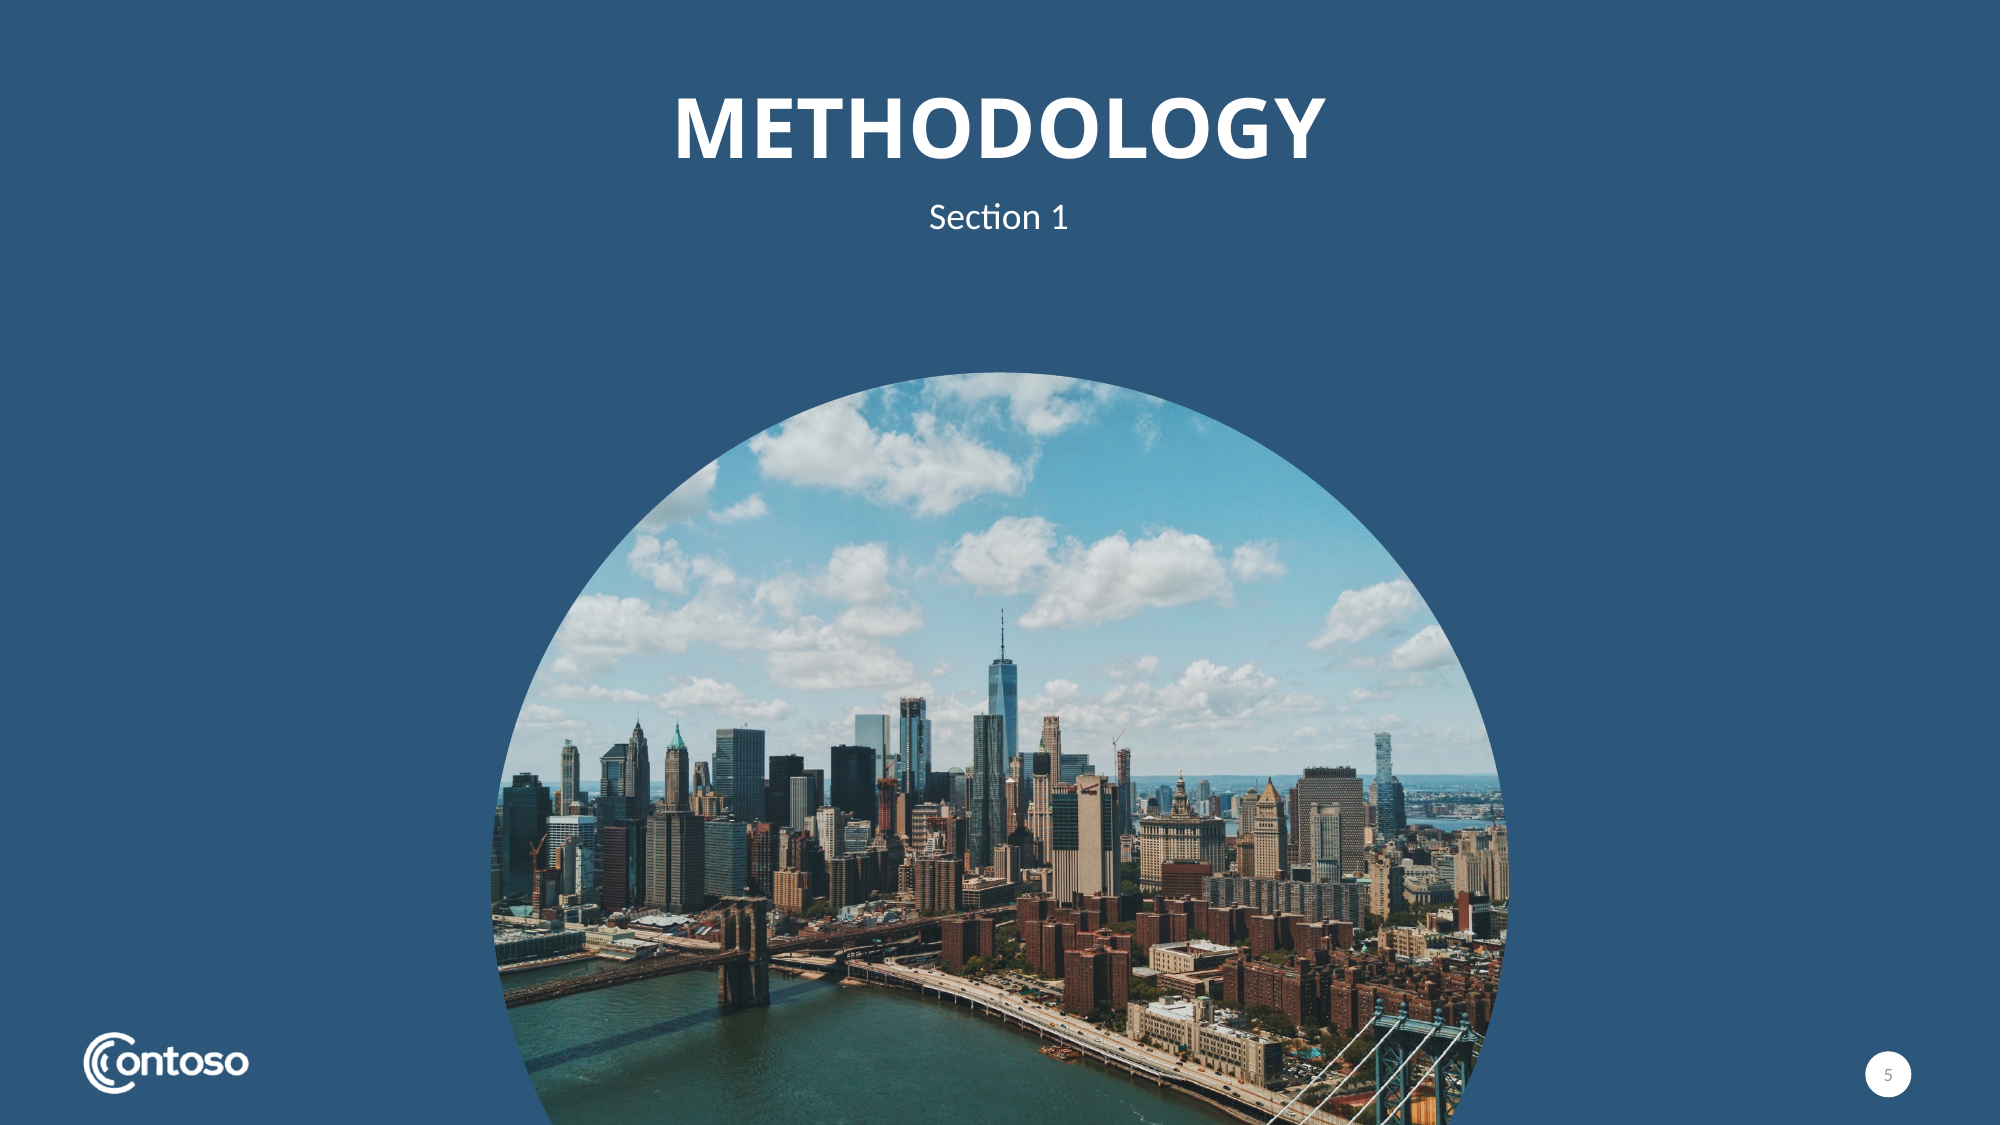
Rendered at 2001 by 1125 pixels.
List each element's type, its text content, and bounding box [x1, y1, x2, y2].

list Section 1 [350, 189, 1647, 315]
slide_number 5 [1864, 1059, 1913, 1090]
title methodology [136, 29, 1862, 185]
picture [490, 372, 1510, 1125]
